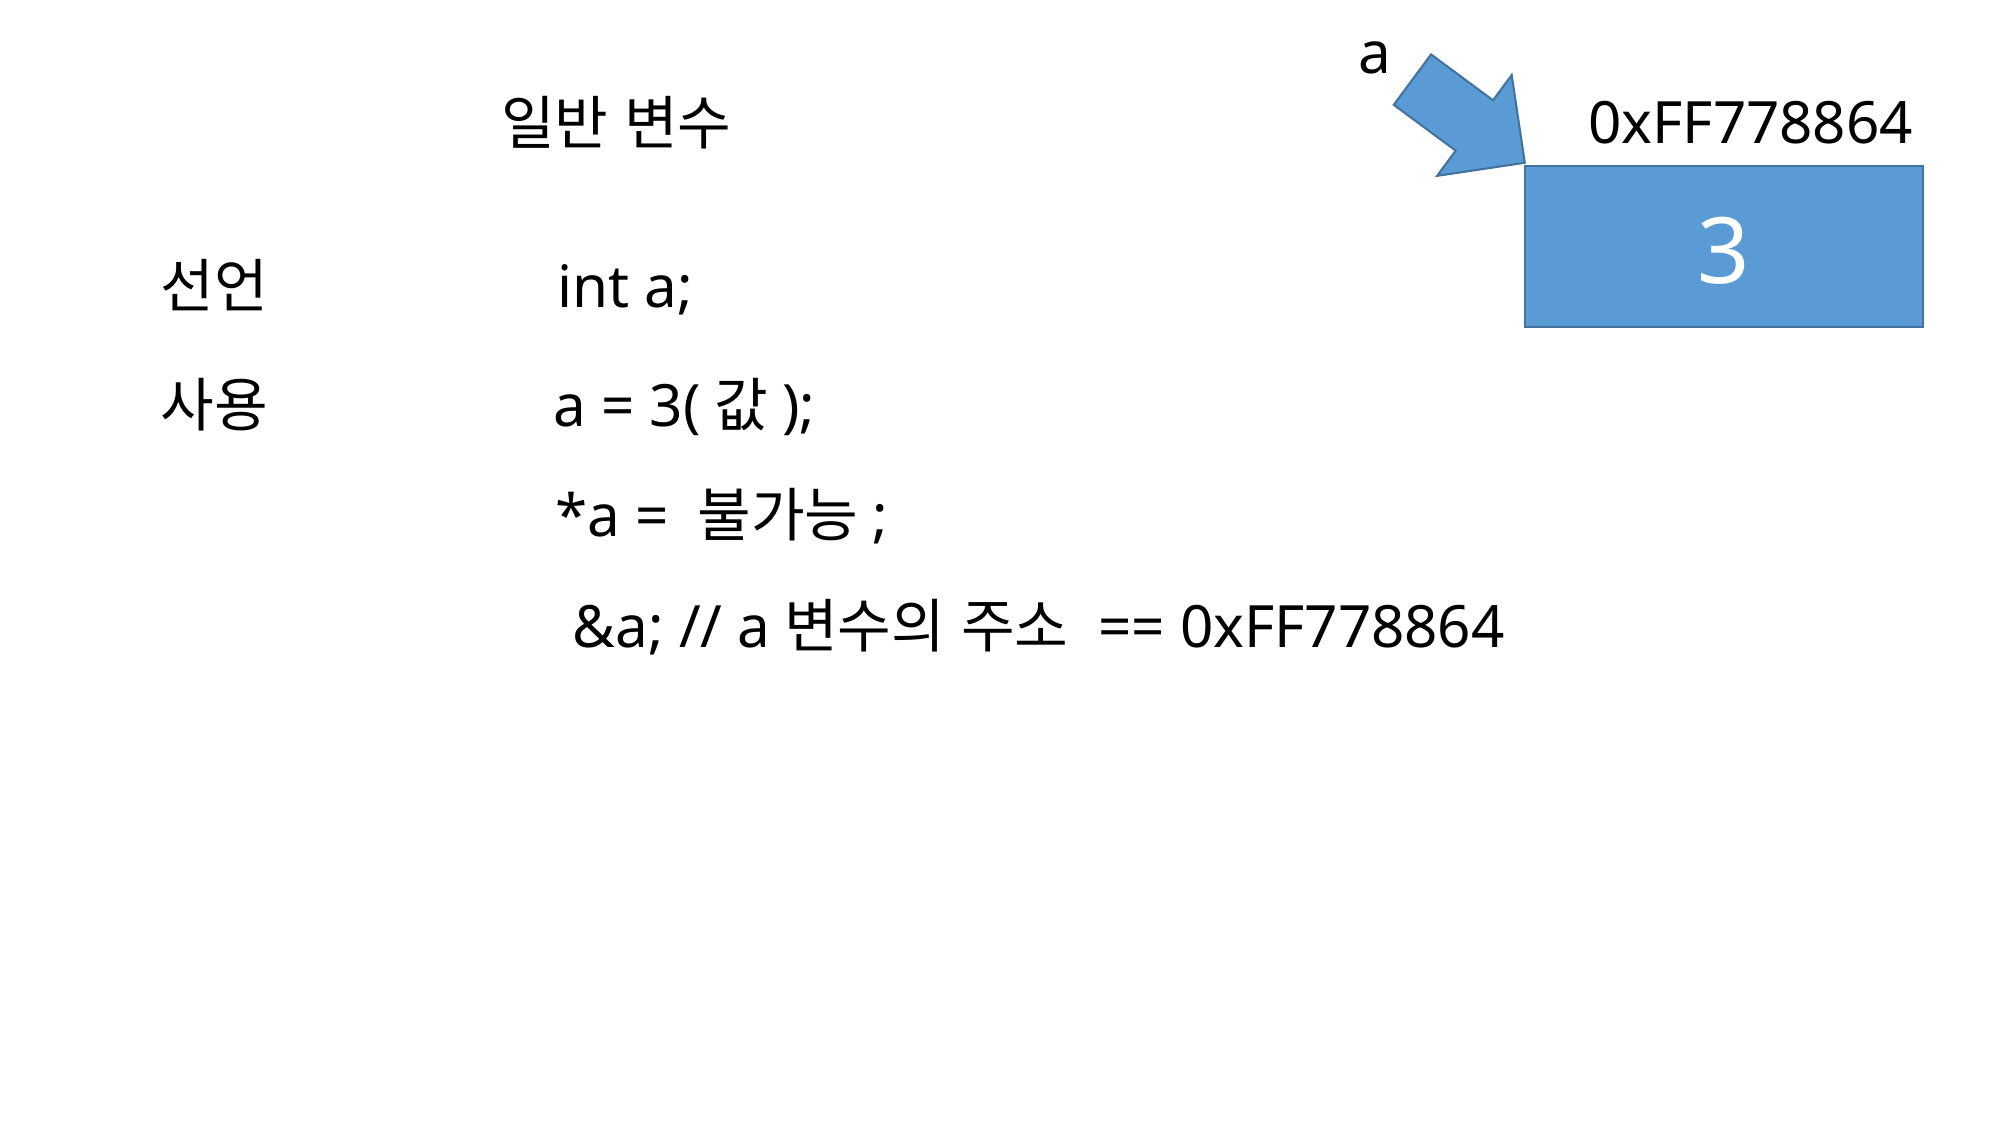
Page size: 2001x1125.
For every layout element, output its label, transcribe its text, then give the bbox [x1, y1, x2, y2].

text_box 3 [1524, 165, 1924, 328]
text_box 선언 [146, 241, 283, 327]
text_box a = 3(값); [538, 360, 830, 446]
text_box 0xFF778864 [1573, 78, 1928, 163]
text_box *a = 불가능; [540, 471, 903, 556]
text_box int a; [542, 241, 708, 327]
text_box 사용 [146, 360, 283, 446]
text_box a [1343, 8, 1407, 93]
text_box &a; // a변수의 주소 == 0xFF778864 [558, 581, 1520, 667]
text_box 일반 변수 [486, 79, 747, 164]
text_box [1392, 53, 1526, 178]
